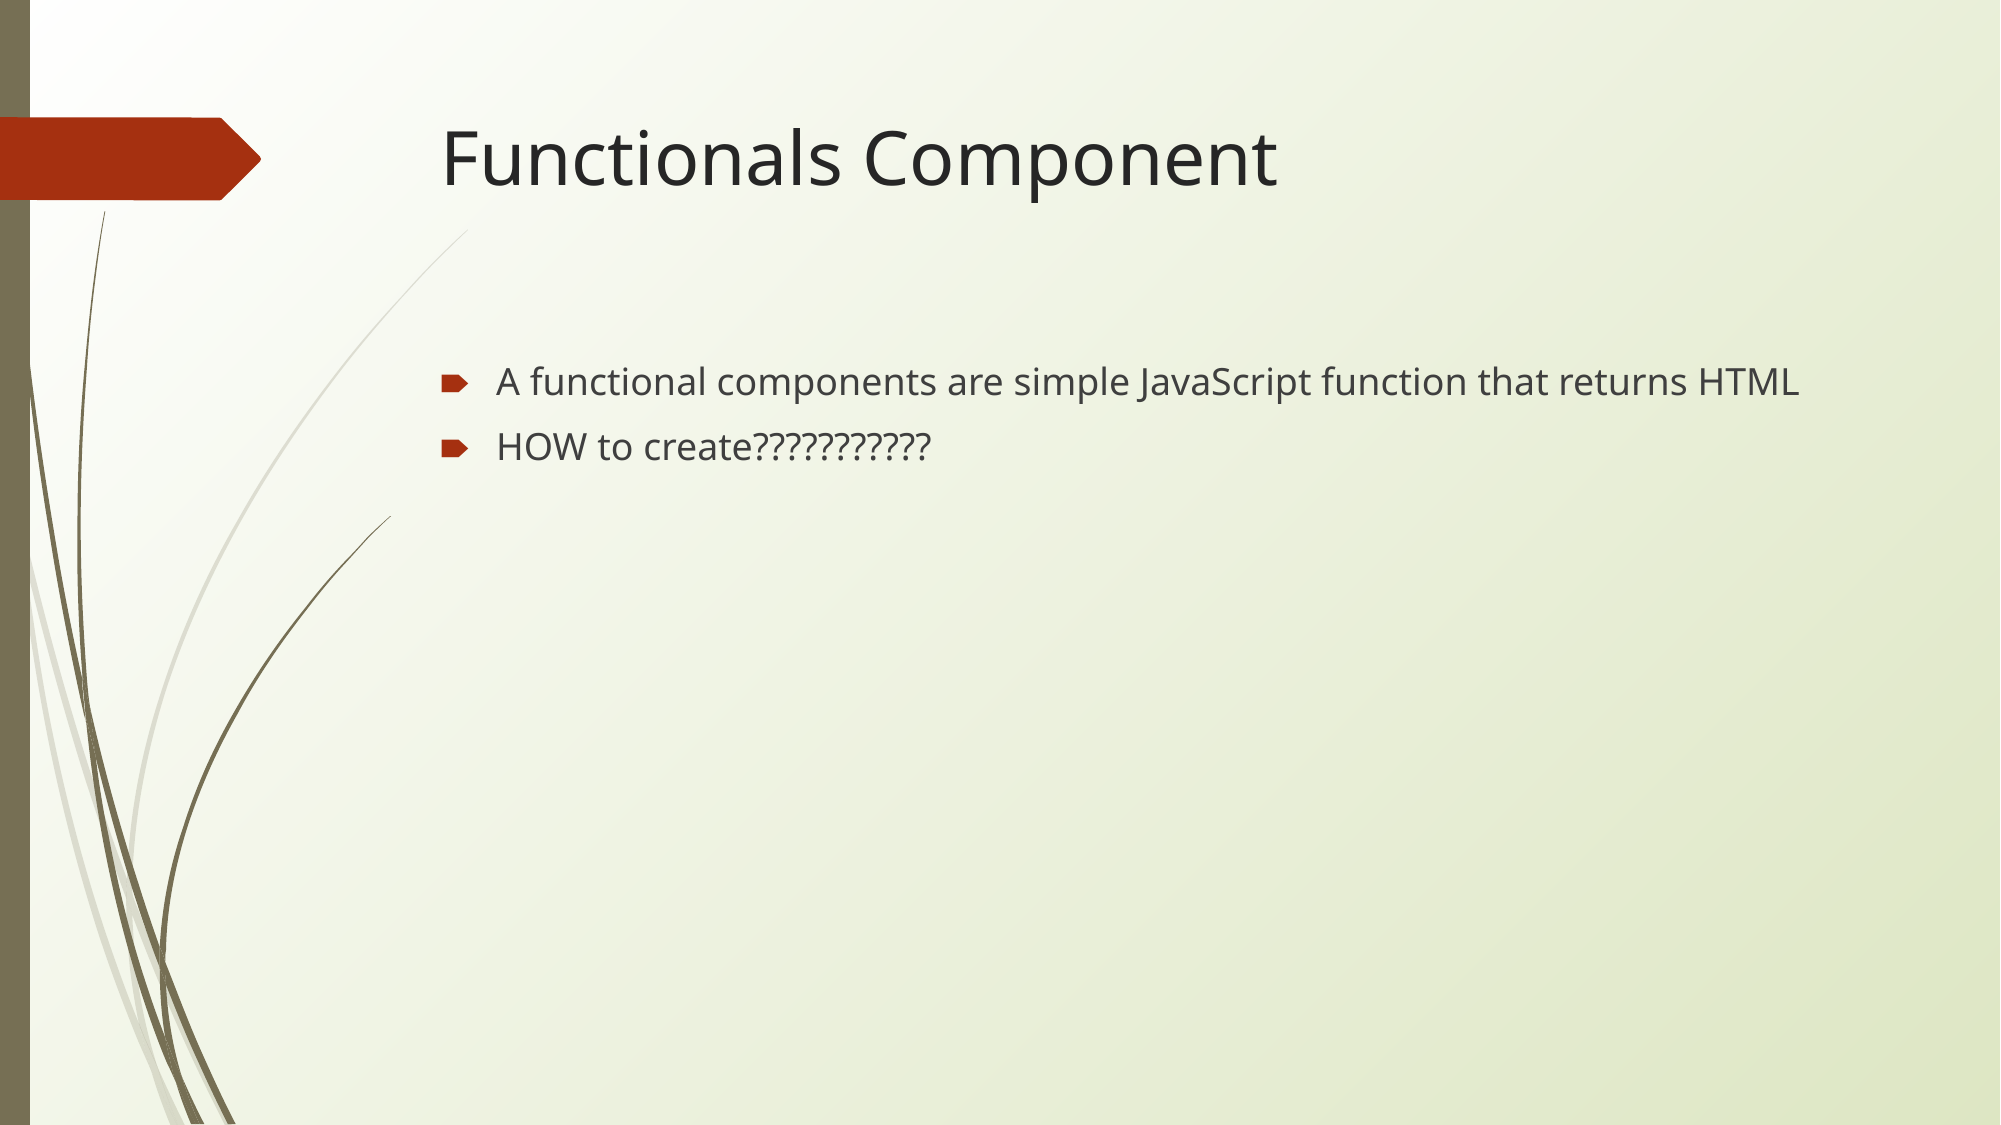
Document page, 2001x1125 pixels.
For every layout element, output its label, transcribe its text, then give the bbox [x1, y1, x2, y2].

list A functional components are simple JavaScript function that returns HTML HOW to create??????????? [424, 350, 1888, 970]
title Functionals Component [425, 102, 1888, 313]
